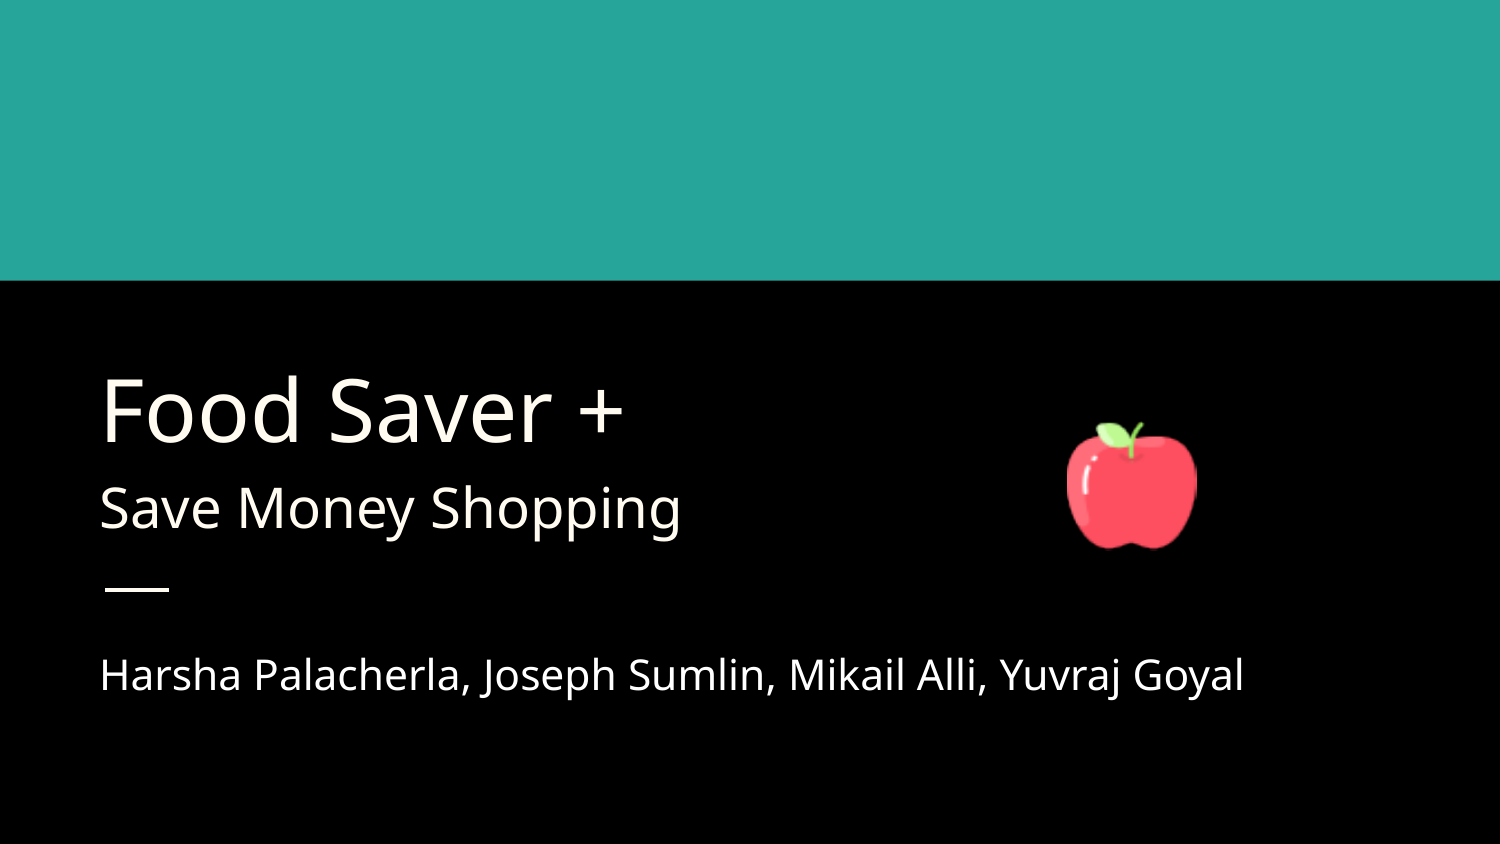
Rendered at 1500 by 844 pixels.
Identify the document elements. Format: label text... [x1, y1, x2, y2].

title Food Saver + Save Money Shopping [84, 310, 1416, 561]
subtitle Harsha Palacherla, Joseph Sumlin, Mikail Alli, Yuvraj Goyal [84, 630, 1416, 760]
picture [1067, 421, 1198, 552]
